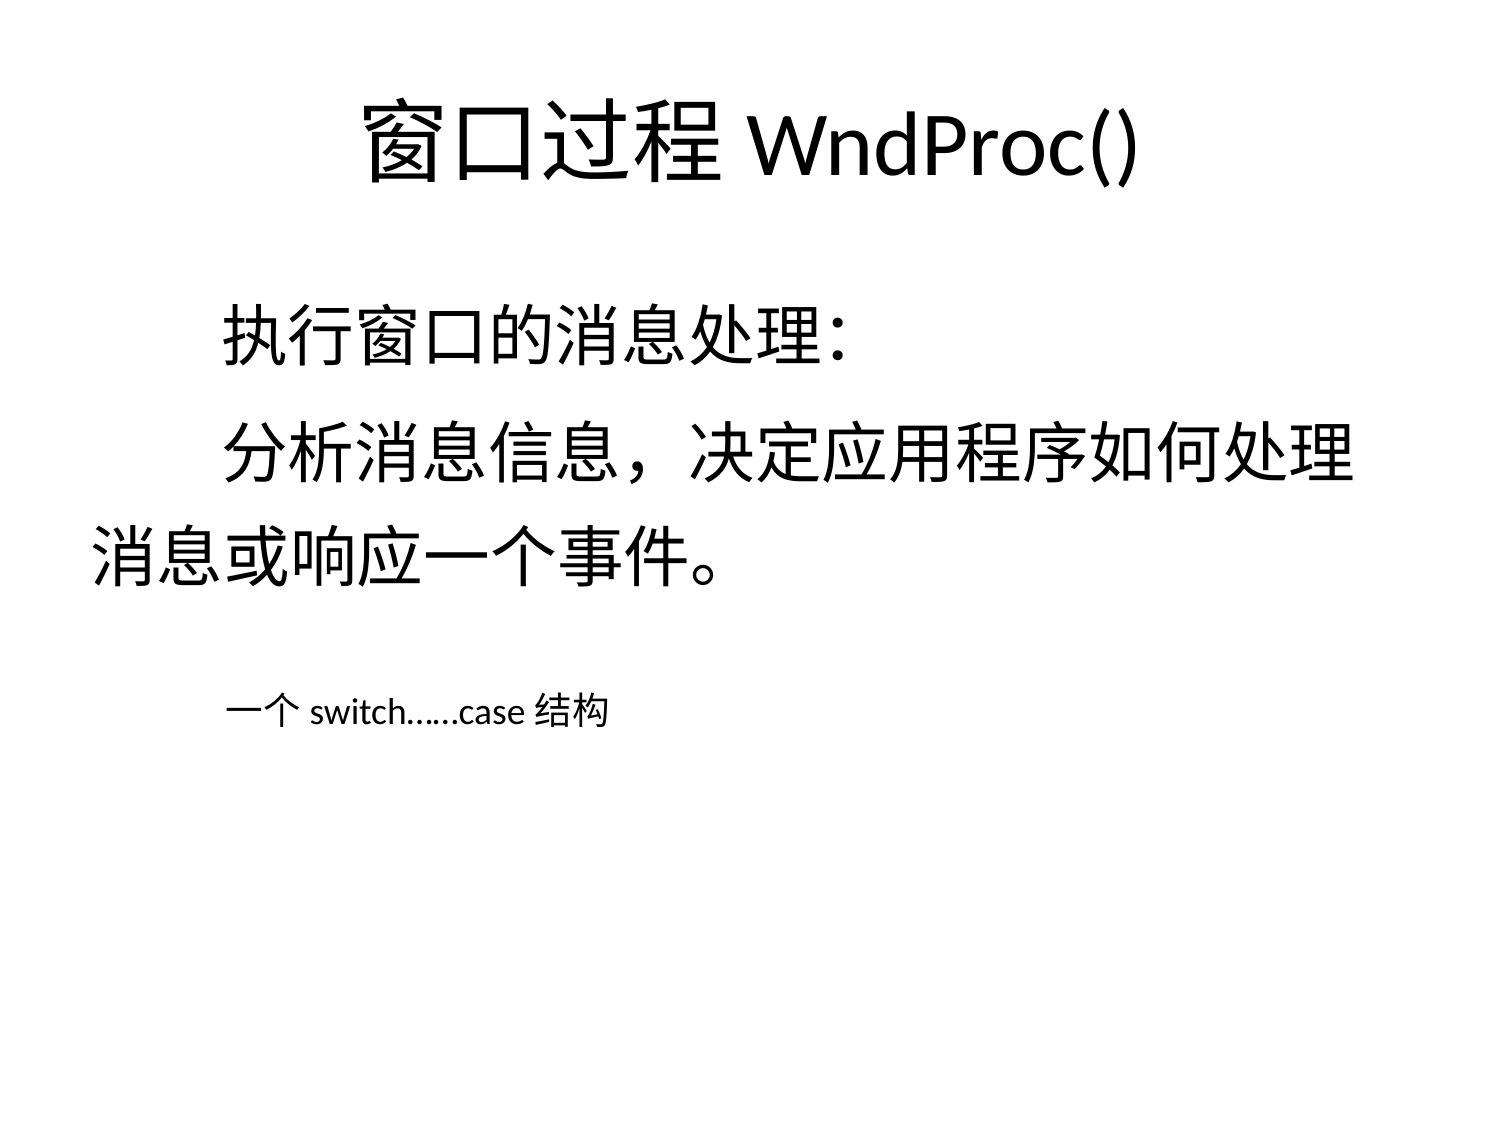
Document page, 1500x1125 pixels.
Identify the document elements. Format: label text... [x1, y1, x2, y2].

text_box 一个switch……case结构 [210, 679, 1407, 740]
title 窗口过程WndProc() [75, 45, 1425, 233]
list 执行窗口的消息处理： 分析消息信息，决定应用程序如何处理消息或响应一个事件。 [75, 262, 1425, 1005]
